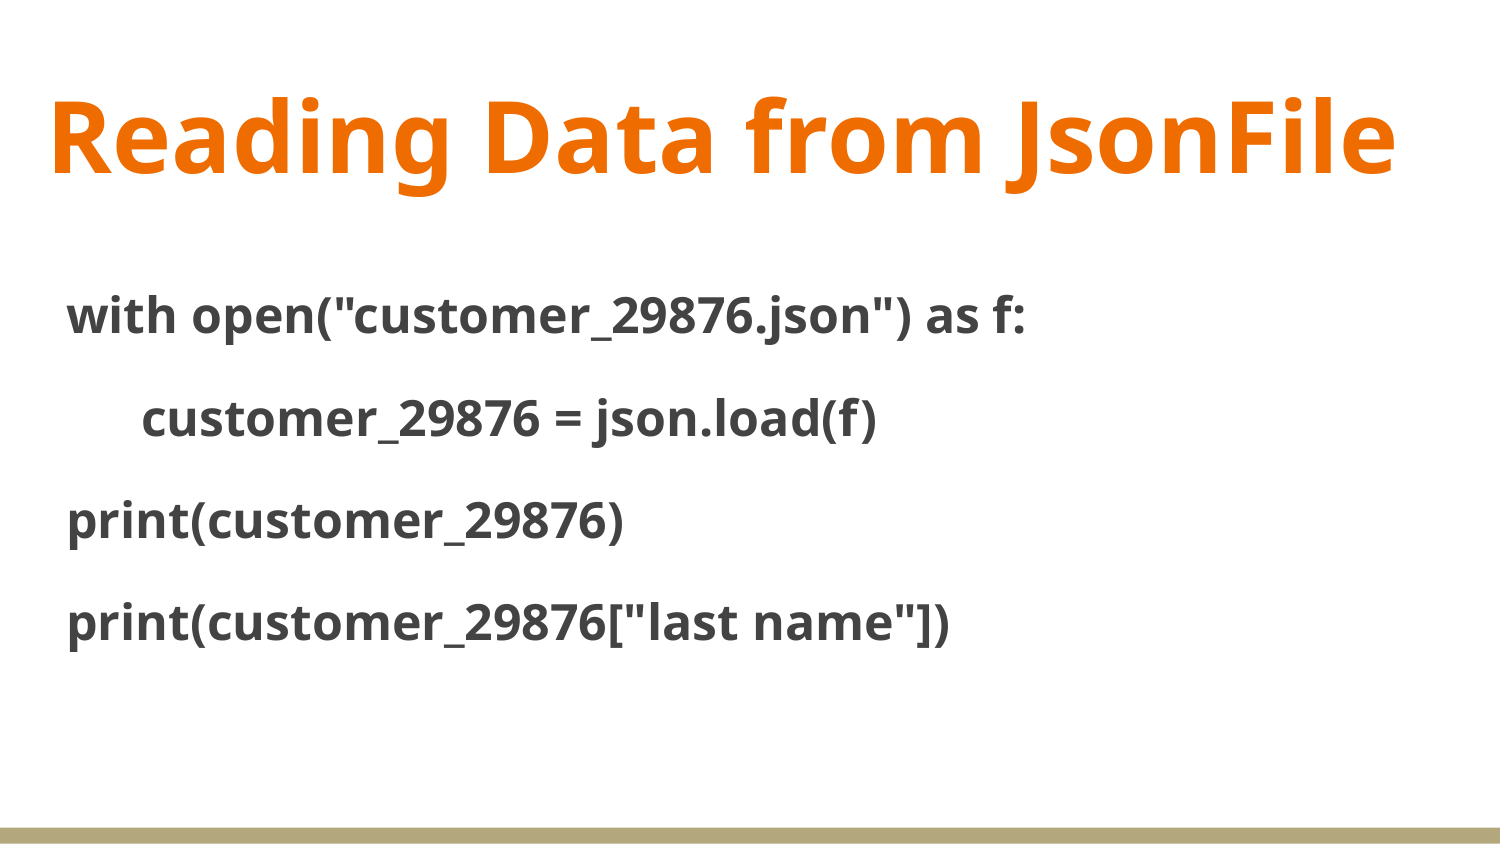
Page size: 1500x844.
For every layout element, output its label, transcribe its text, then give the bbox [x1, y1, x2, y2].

title Reading Data from JsonFile [24, 38, 1422, 230]
list with open("customer_29876.json") as f: customer_29876 = json.load(f) print(customer_29876) print(customer_29876["last name"]) [51, 259, 1449, 727]
